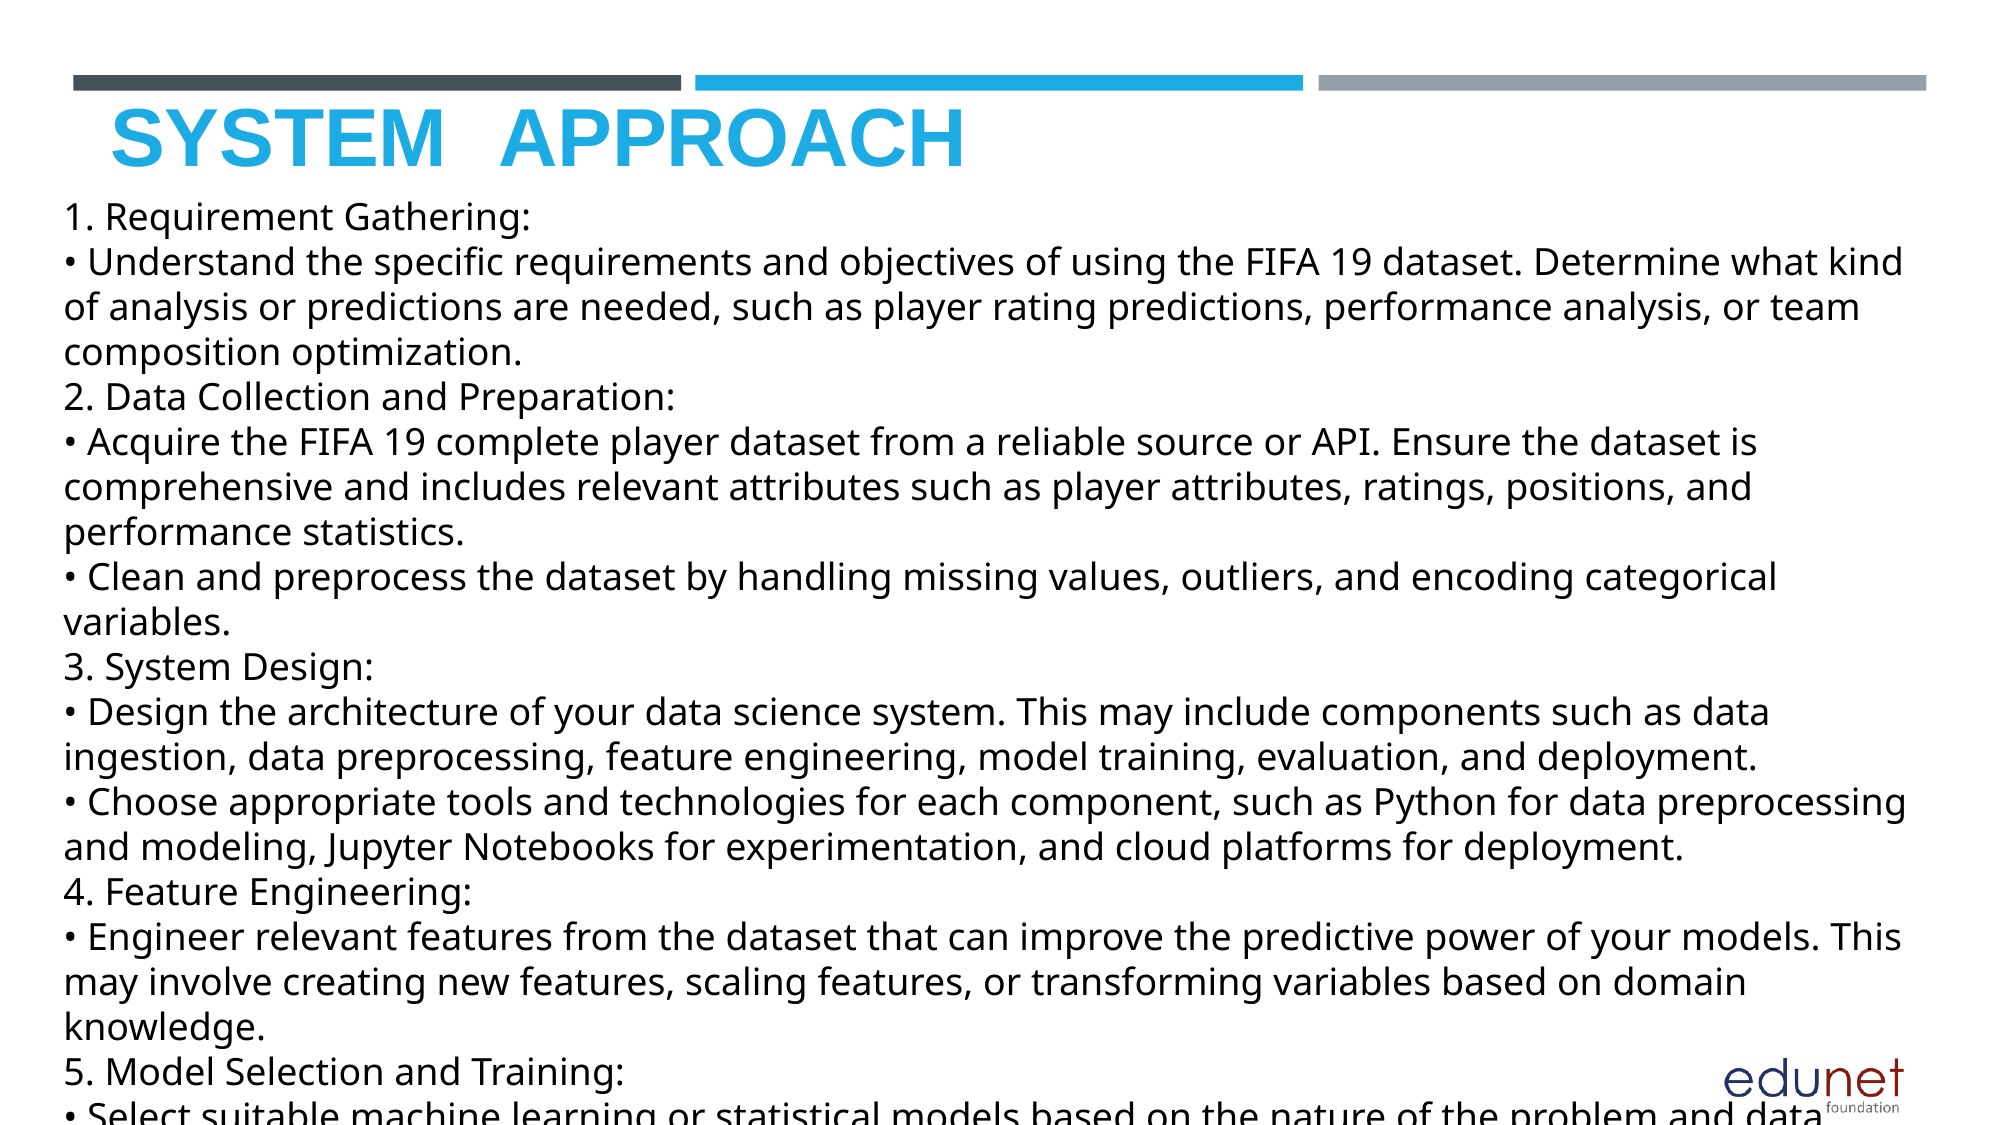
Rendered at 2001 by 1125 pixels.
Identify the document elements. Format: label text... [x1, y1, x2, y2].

title SYSTEM APPROACH [108, 81, 969, 185]
text_box 1. Requirement Gathering: • Understand the specific requirements and objectives of using the FIFA 19 dataset. Determine what kind of analysis or predictions are needed, such as player rating predictions, performance analysis, or team composition optimization. 2. Data Collection and Preparation: • Acquire the FIFA 19 complete player dataset from a reliable source or API. Ensure the dataset is comprehensive and includes relevant attributes such as player attributes, ratings, positions, and performance statistics. • Clean and preprocess the dataset by handling missing values, outliers, and encoding categorical variables. 3. System Design: • Design the architecture of your data science system. This may include components such as data ingestion, data preprocessing, feature engineering, model training, evaluation, and deployment. • Choose appropriate tools and technologies for each component, such as Python for data preprocessing and modeling, Jupyter Notebooks for experimentation, and cloud platforms for deployment. 4. Feature Engineering: • Engineer relevant features from the dataset that can improve the predictive power of your models. This may involve creating new features, scaling features, or transforming variables based on domain knowledge. 5. Model Selection and Training: • Select suitable machine learning or statistical models based on the nature of the problem and data characteristics. For example, use regression models for player rating predictions or clustering algorithms for player segmentation. • Split the dataset into training and testing sets, and apply cross-validation techniques to evaluate model performance. 6. Model Evaluation and Optimization: • Evaluate the trained models using appropriate metrics such as Mean Squared Error (MSE), R-squared, accuracy, or precision-recall curves. • Optimize model hyperparameters using techniques like grid search, random search, or Bayesian optimization to improve model performance. 7. Deployment and Integration: • Once satisfied with the model’s performance, deploy it into a production environment. This may involve packaging the model using frameworks like Flask or FastAPI for RESTful APIs. • Integrate the deployed model with other systems or applications where predictions or analysis results are needed. 8. Monitoring and Maintenance: • Monitor the deployed system regularly to ensure model accuracy and performance. Implement monitoring tools and alerts for detecting drifts or anomalies in data distributions. • Continuously update and retrain the models as new data becomes available or as business requirements evolve. 9. Documentation and Reporting: • Document the entire system development process, including data preprocessing steps, model architectures, training procedures, and deployment strategies. • Create reports or dashboards to communicate insights, model performance metrics, and recommendations to stakeholders or decision-makers. [48, 185, 1963, 1125]
